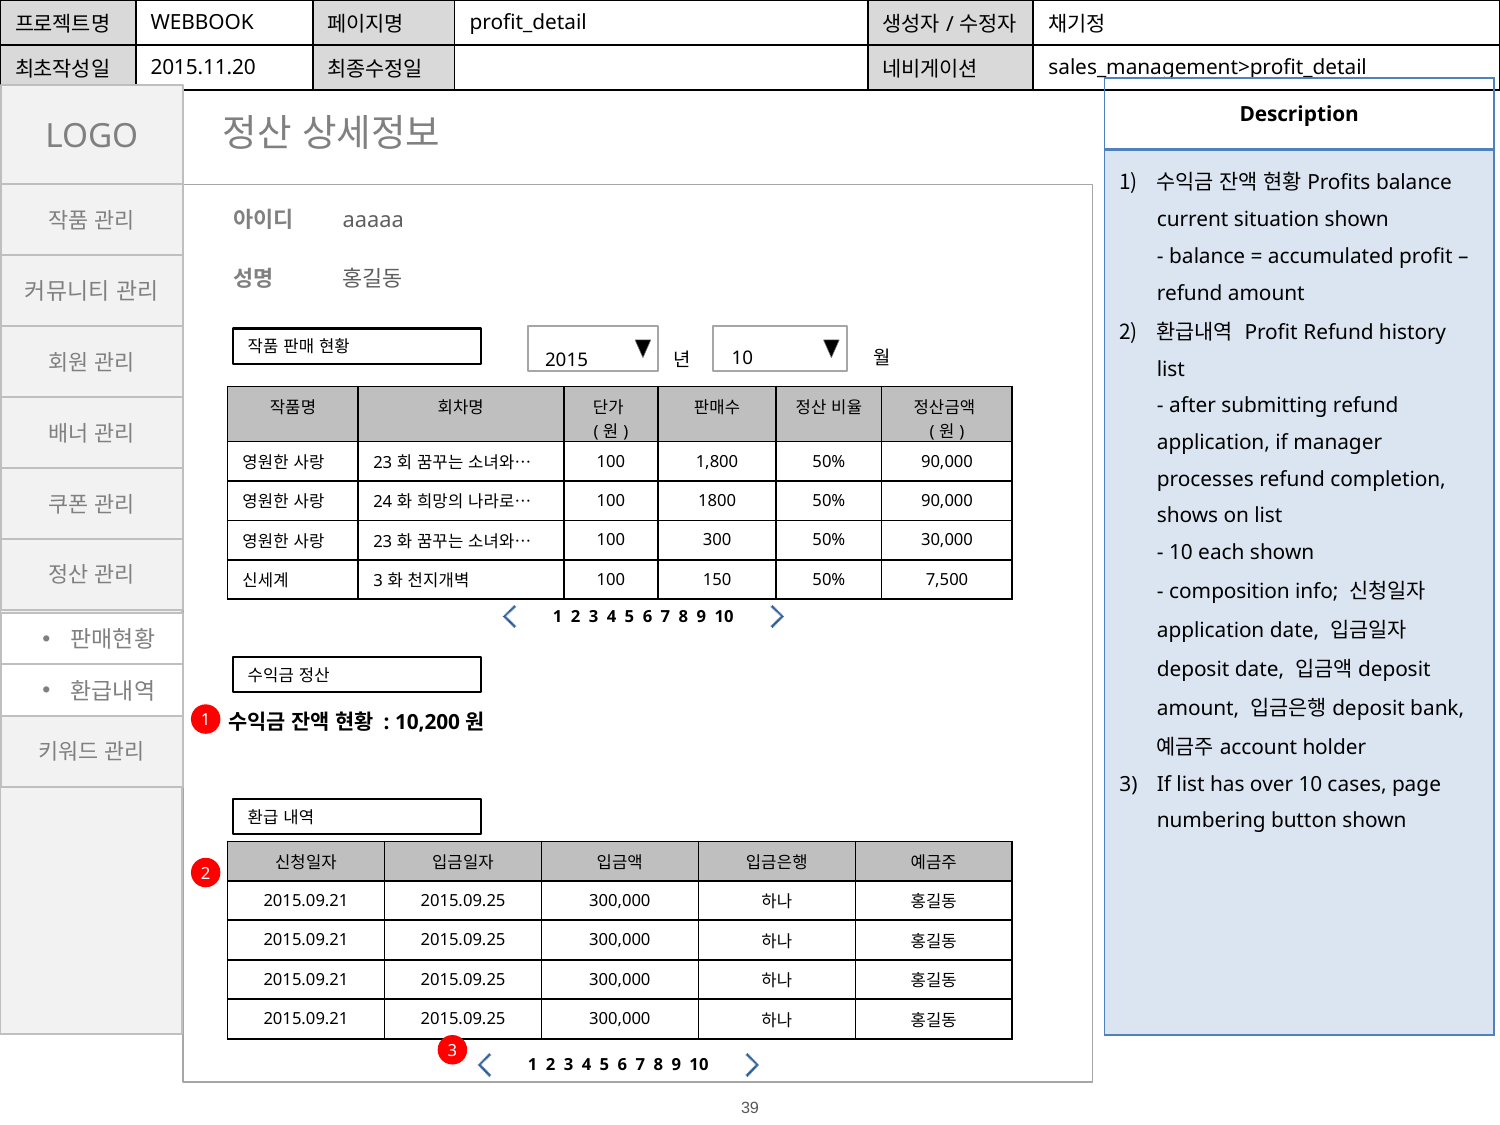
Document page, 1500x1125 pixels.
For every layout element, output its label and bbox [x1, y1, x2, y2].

text_box [0, 83, 1095, 1084]
table_cell [228, 961, 384, 998]
table_header [455, 1, 867, 44]
table_cell [359, 482, 563, 520]
table_cell [882, 442, 1011, 480]
table_header [228, 387, 357, 441]
table_cell [699, 882, 855, 919]
table_cell [385, 1000, 541, 1038]
table_header [314, 1, 454, 44]
table_cell [228, 442, 357, 480]
table_cell [228, 921, 384, 959]
table_cell [882, 482, 1011, 520]
table_cell [542, 961, 698, 998]
table_header [856, 842, 1011, 880]
table_header [228, 842, 384, 880]
table_cell [455, 46, 867, 89]
table_cell [1, 46, 135, 83]
table_cell [777, 561, 881, 598]
table_cell [699, 921, 855, 959]
table_cell [359, 521, 563, 559]
table_cell [385, 882, 541, 919]
table_cell [882, 561, 1011, 598]
table_cell [659, 521, 775, 559]
table_cell [565, 561, 657, 597]
table_header [542, 842, 698, 880]
table_cell [659, 482, 775, 520]
table_header [869, 1, 1032, 44]
table_header [1034, 1, 1499, 44]
table_cell [565, 442, 657, 480]
table_cell [542, 921, 698, 959]
table_cell [1034, 46, 1499, 89]
table_header [1, 1, 135, 44]
table_cell [659, 442, 775, 480]
table_cell [228, 561, 357, 598]
table_header [882, 387, 1011, 441]
table_cell [856, 961, 1011, 998]
text_box [208, 101, 456, 162]
table_cell [314, 46, 454, 89]
table_header [659, 387, 775, 441]
table_cell [565, 521, 657, 559]
table_header [137, 1, 312, 44]
table_cell [699, 1000, 855, 1038]
table_header [565, 387, 657, 441]
table_header [359, 387, 563, 441]
table_cell [856, 921, 1011, 959]
table_cell [869, 46, 1032, 89]
table_cell [228, 882, 384, 919]
table_cell [856, 882, 1011, 919]
table_cell [565, 482, 657, 520]
table_cell [137, 46, 312, 89]
table_cell [228, 521, 357, 559]
table_cell [542, 882, 698, 919]
table_cell [542, 1000, 698, 1038]
table_header [699, 842, 855, 880]
table_cell [385, 961, 541, 998]
table_header [777, 387, 881, 441]
table_cell [659, 561, 775, 597]
table_cell [228, 1000, 384, 1038]
table_cell [359, 442, 563, 480]
table_header [1105, 79, 1493, 148]
table_cell [882, 521, 1011, 559]
table_cell [777, 442, 881, 480]
table_cell [777, 521, 881, 559]
table_cell [856, 1000, 1011, 1038]
table_cell [385, 921, 541, 959]
table_cell [359, 561, 563, 598]
table_cell [1105, 151, 1493, 1034]
table_cell [777, 482, 881, 520]
table_cell [228, 482, 357, 520]
table_header [385, 842, 541, 880]
table_cell [699, 961, 855, 998]
